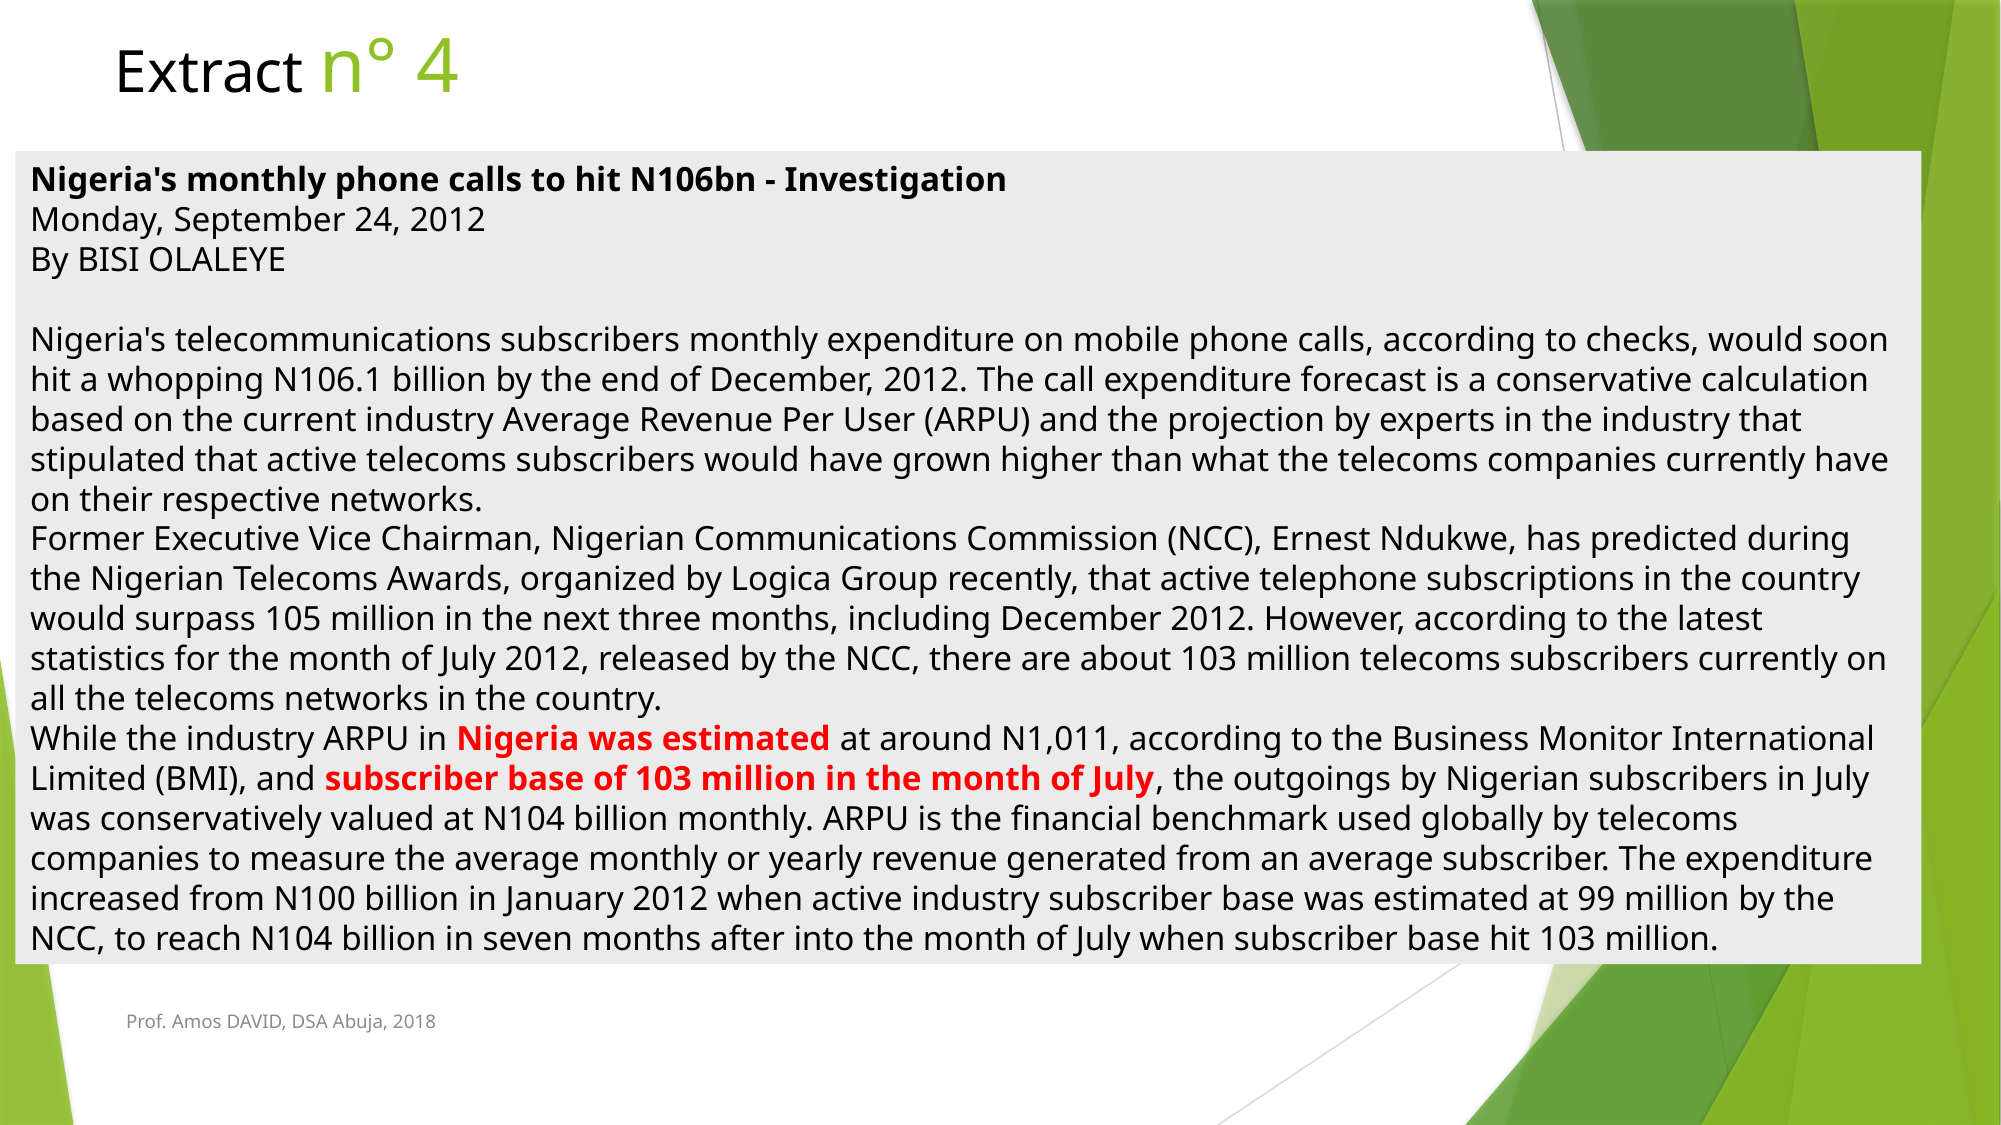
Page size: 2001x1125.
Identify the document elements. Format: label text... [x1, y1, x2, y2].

text_box Nigeria's monthly phone calls to hit N106bn - Investigation Monday, September 24, 2012 By BISI OLALEYE Nigeria's telecommunications subscribers monthly expenditure on mobile phone calls, according to checks, would soon hit a whopping N106.1 billion by the end of December, 2012. The call expenditure forecast is a conservative calculation based on the current industry Average Revenue Per User (ARPU) and the projection by experts in the industry that stipulated that active telecoms subscribers would have grown higher than what the telecoms companies currently have on their respective networks. Former Executive Vice Chairman, Nigerian Communications Commission (NCC), Ernest Ndukwe, has predicted during the Nigerian Telecoms Awards, organized by Logica Group recently, that active telephone subscriptions in the country would surpass 105 million in the next three months, including December 2012. However, according to the latest statistics for the month of July 2012, released by the NCC, there are about 103 million telecoms subscribers currently on all the telecoms networks in the country. While the industry ARPU in Nigeria was estimated at around N1,011, according to the Business Monitor International Limited (BMI), and subscriber base of 103 million in the month of July, the outgoings by Nigerian subscribers in July was conservatively valued at N104 billion monthly. ARPU is the financial benchmark used globally by telecoms companies to measure the average monthly or yearly revenue generated from an average subscriber. The expenditure increased from N100 billion in January 2012 when active industry subscriber base was estimated at 99 million by the NCC, to reach N104 billion in seven months after into the month of July when subscriber base hit 103 million. [15, 150, 1922, 965]
title Extract n° 4 [99, 10, 1900, 138]
footer Prof. Amos DAVID, DSA Abuja, 2018 [111, 991, 1145, 1051]
